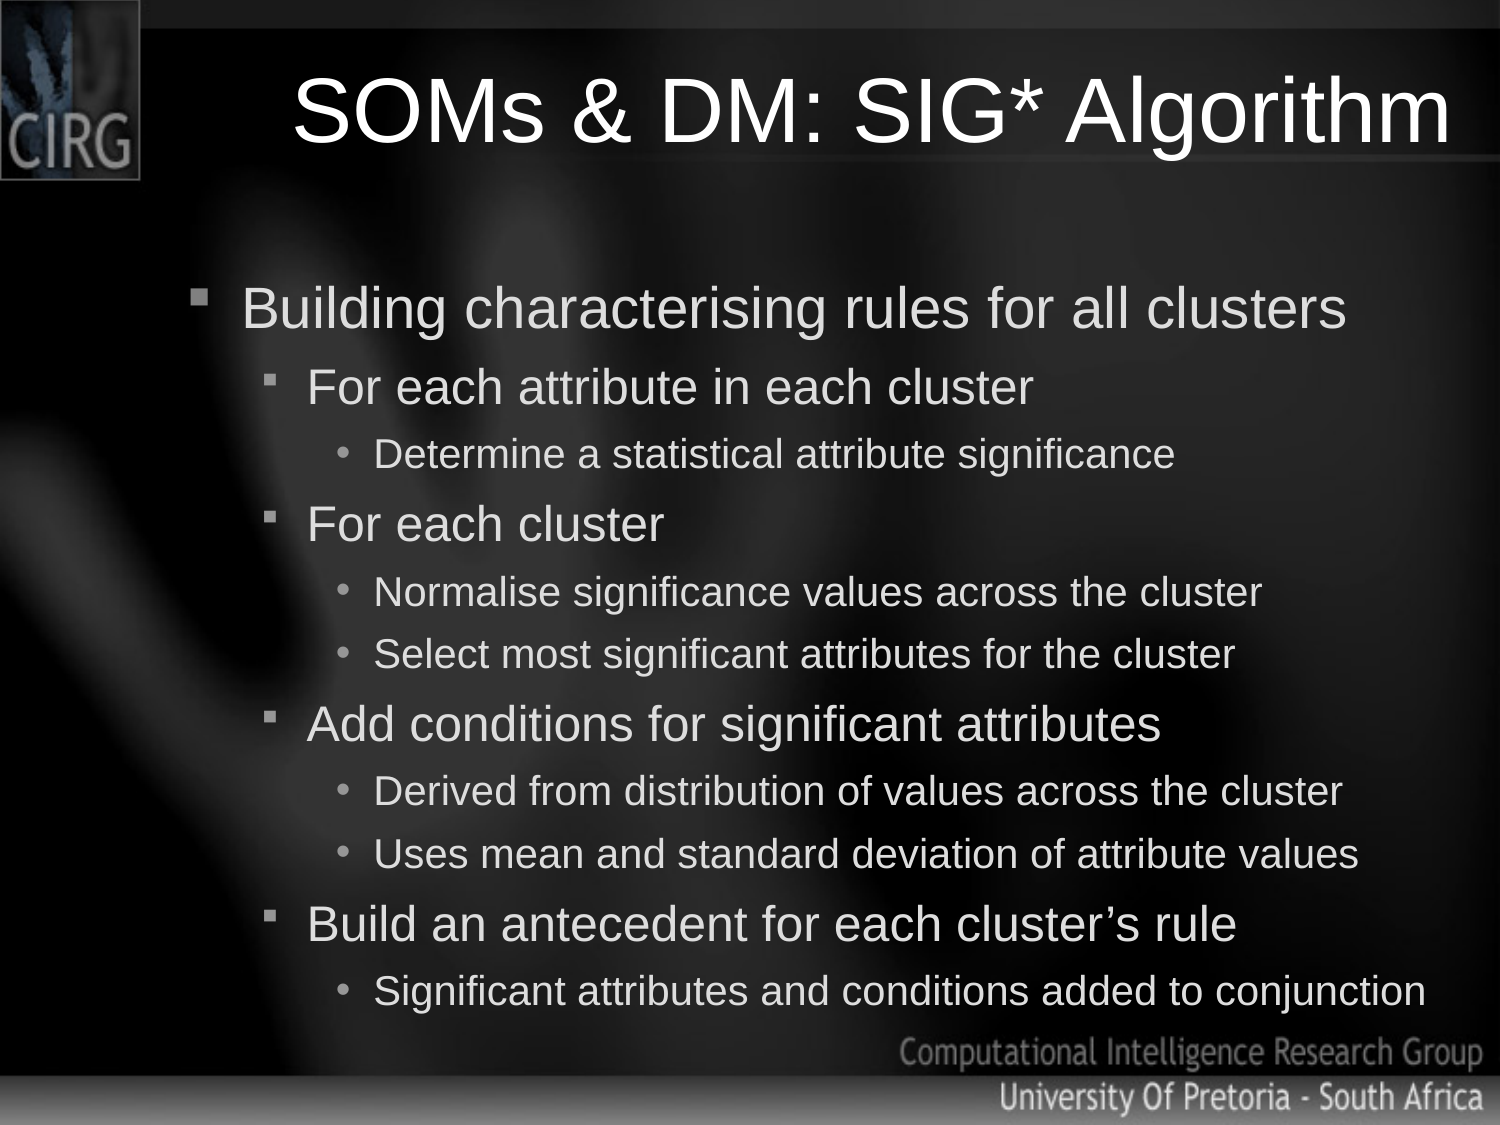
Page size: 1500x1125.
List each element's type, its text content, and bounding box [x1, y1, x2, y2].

picture [0, 0, 1500, 1125]
list Building characterising rules for all clusters For each attribute in each cluster Determine a statistical attribute significance For each cluster Normalise significance values across the cluster Select most significant attributes for the cluster Add conditions for significant attributes Derived from distribution of values across the cluster Uses mean and standard deviation of attribute values Build an antecedent for each cluster’s rule Significant attributes and conditions added to conjunction [171, 262, 1470, 1004]
title SOMs & DM: SIG* Algorithm [171, 31, 1470, 182]
